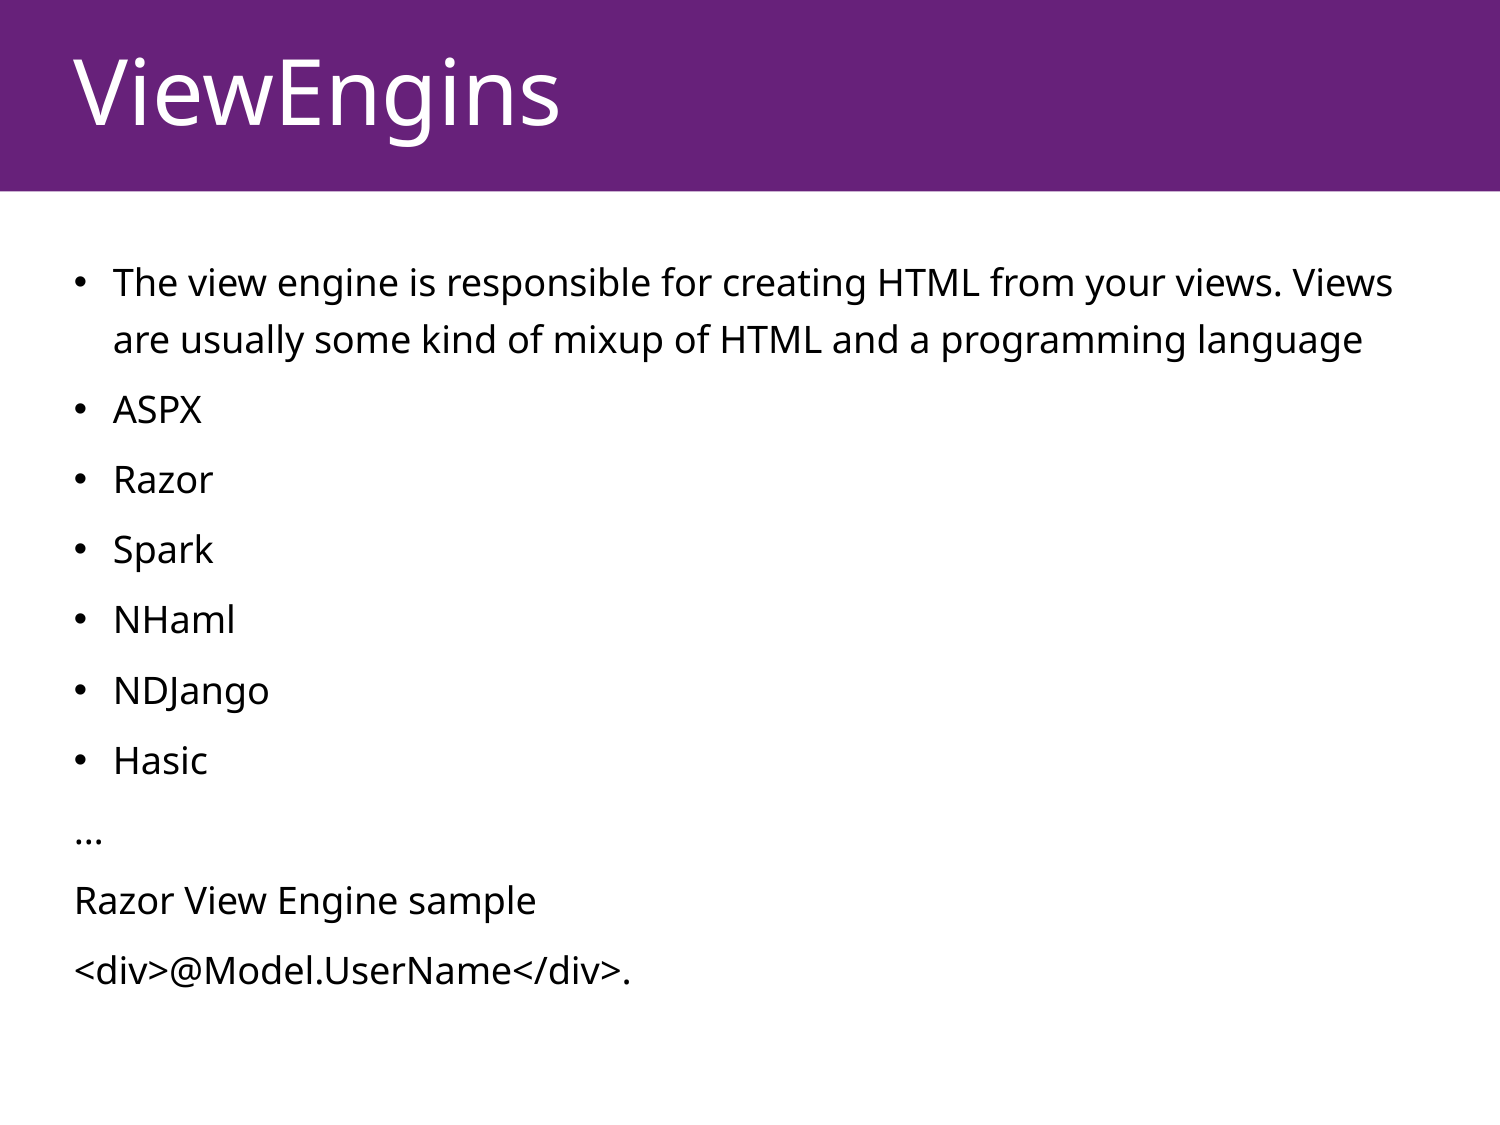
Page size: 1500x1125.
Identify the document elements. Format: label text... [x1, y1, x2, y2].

list The view engine is responsible for creating HTML from your views. Views are usually some kind of mixup of HTML and a programming language ASPX Razor Spark NHaml NDJango Hasic … Razor View Engine sample <div>@Model.UserName</div>. [58, 239, 1440, 1014]
title ViewEngins [58, 20, 1440, 172]
